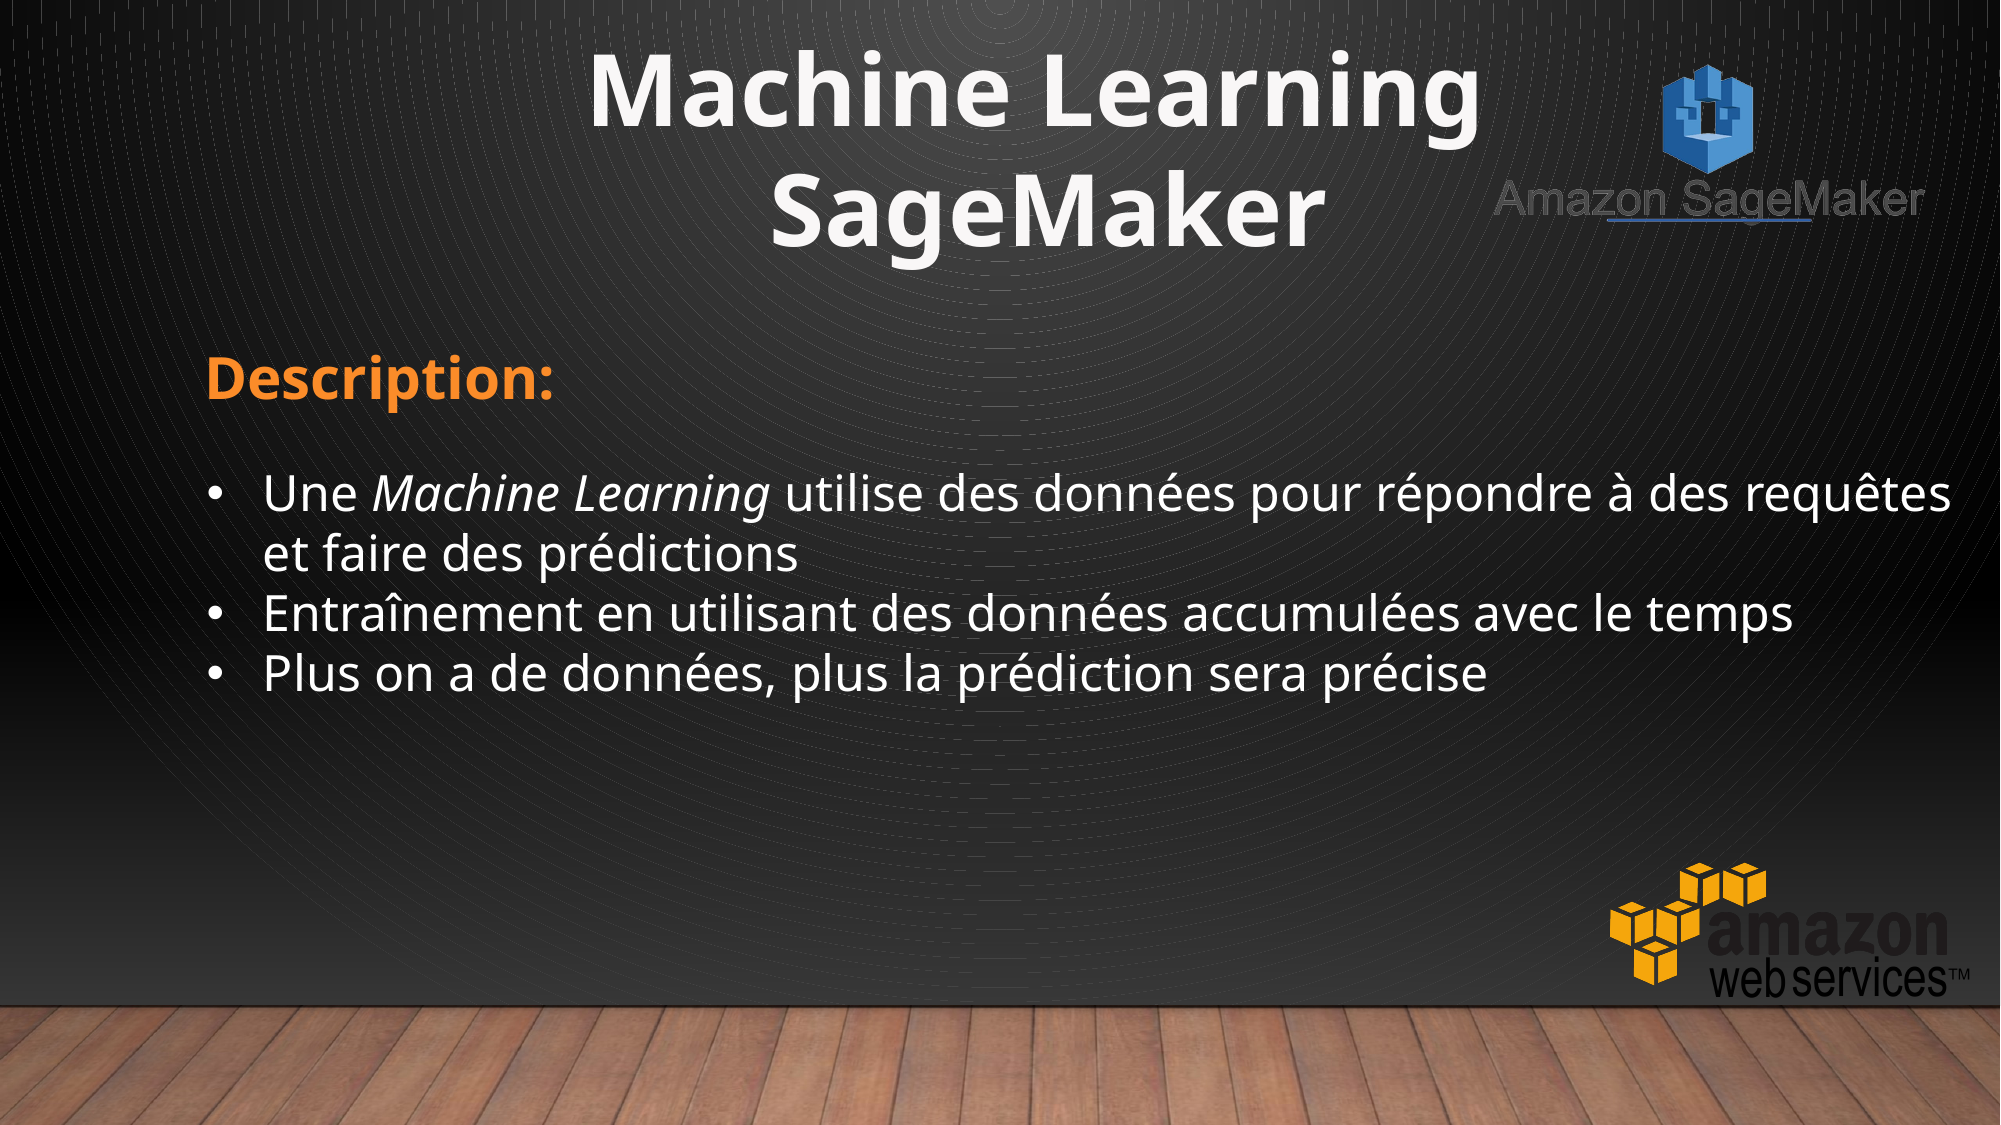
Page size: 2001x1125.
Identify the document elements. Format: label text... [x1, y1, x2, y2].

picture [1418, 18, 1998, 277]
text_box Description: [81, 333, 679, 419]
picture [1605, 856, 1975, 1004]
picture [0, 1005, 2000, 1125]
text_box Machine Learning SageMaker [191, 18, 1418, 274]
text_box Une Machine Learning utilise des données pour répondre à des requêtes et faire des prédictions Entraînement en utilisant des données accumulées avec le temps Plus on a de données, plus la prédiction sera précise [191, 454, 1974, 815]
